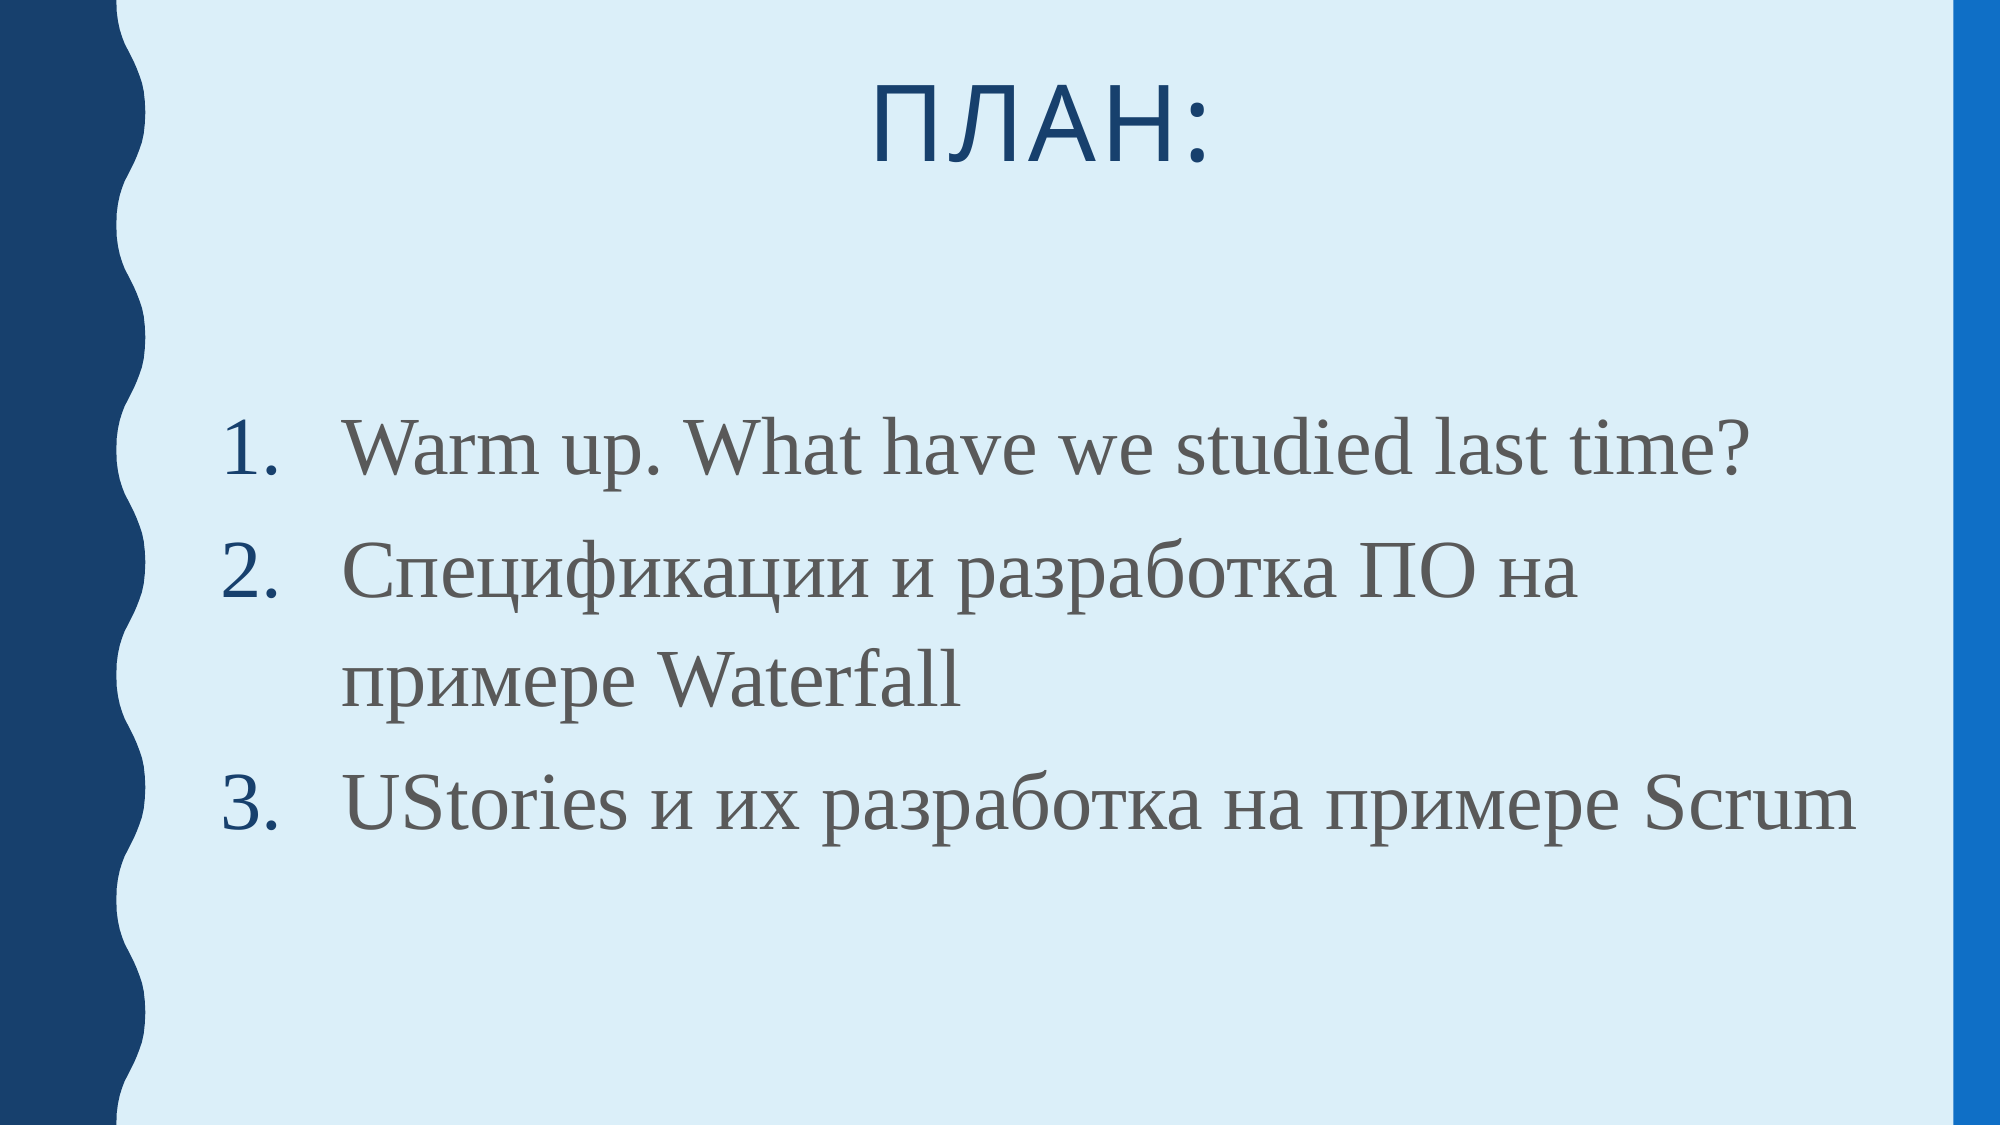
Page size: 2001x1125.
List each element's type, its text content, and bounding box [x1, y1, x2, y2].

title План: [205, 62, 1875, 219]
list Warm up. What have we studied last time? Спецификации и разработка ПО на примере Waterfall UStories и их разработка на примере Scrum [205, 375, 1875, 965]
